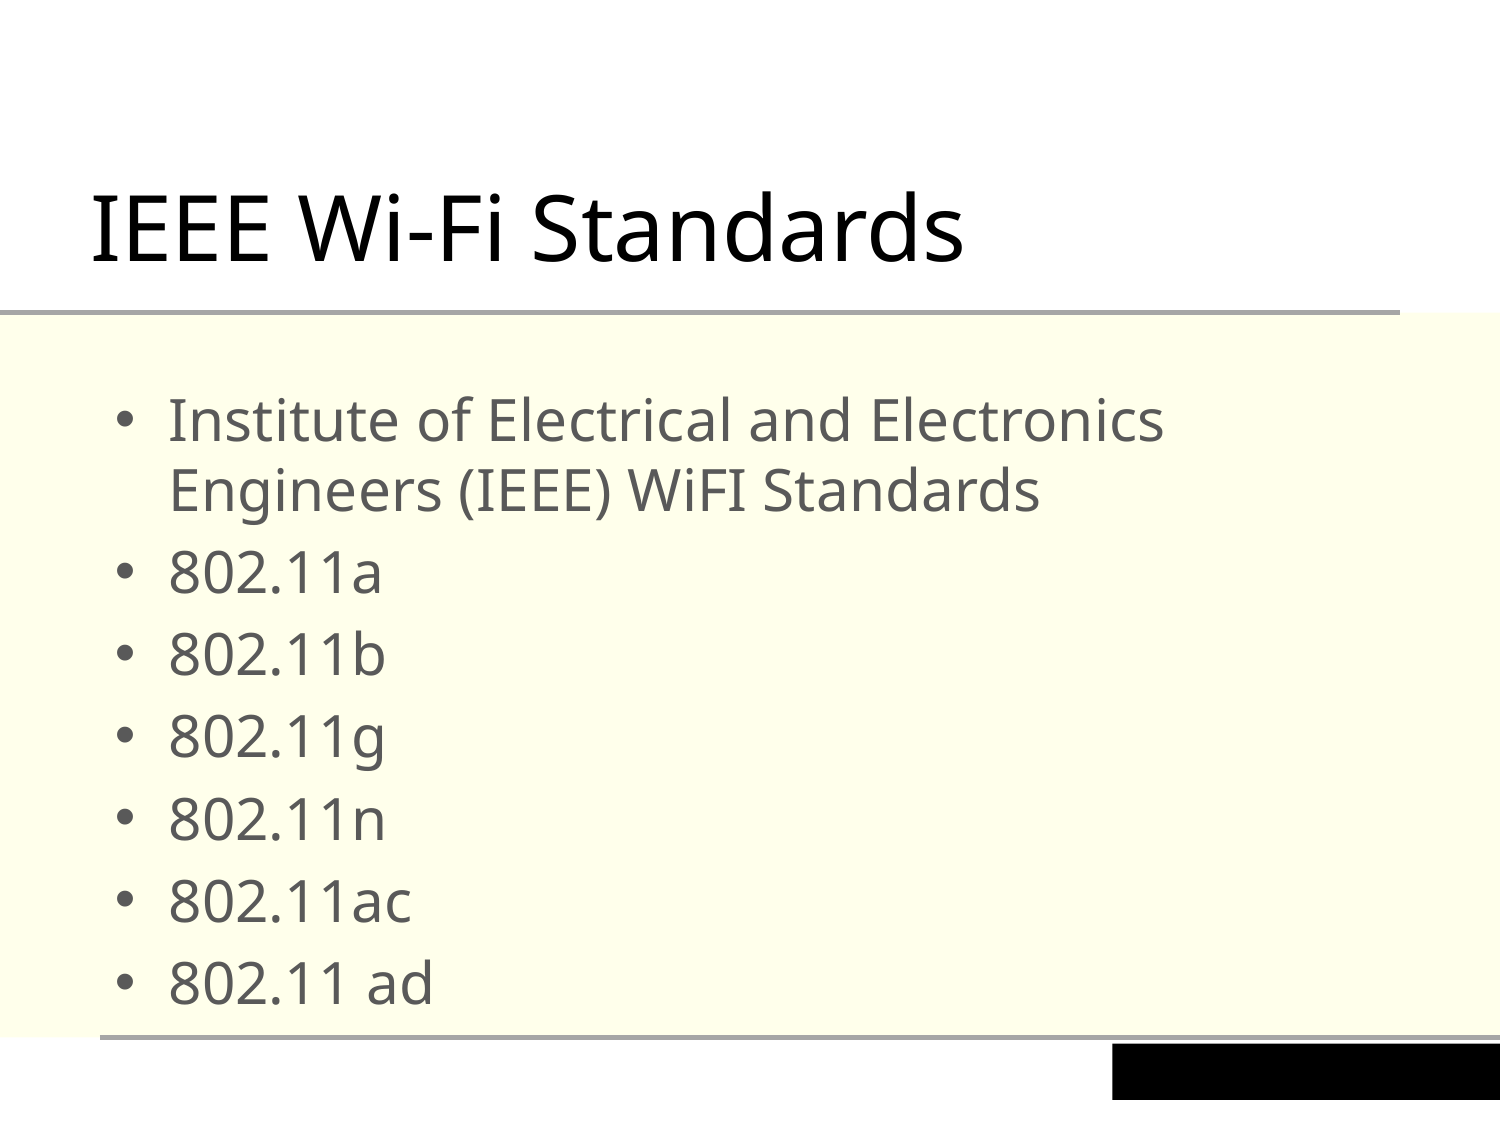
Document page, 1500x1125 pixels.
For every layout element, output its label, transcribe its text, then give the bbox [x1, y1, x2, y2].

list Institute of Electrical and Electronics Engineers (IEEE) WiFI Standards 802.11a 802.11b 802.11g 802.11n 802.11ac 802.11 ad [99, 375, 1413, 1025]
subtitle IEEE Wi-Fi Standards [75, 12, 1413, 288]
